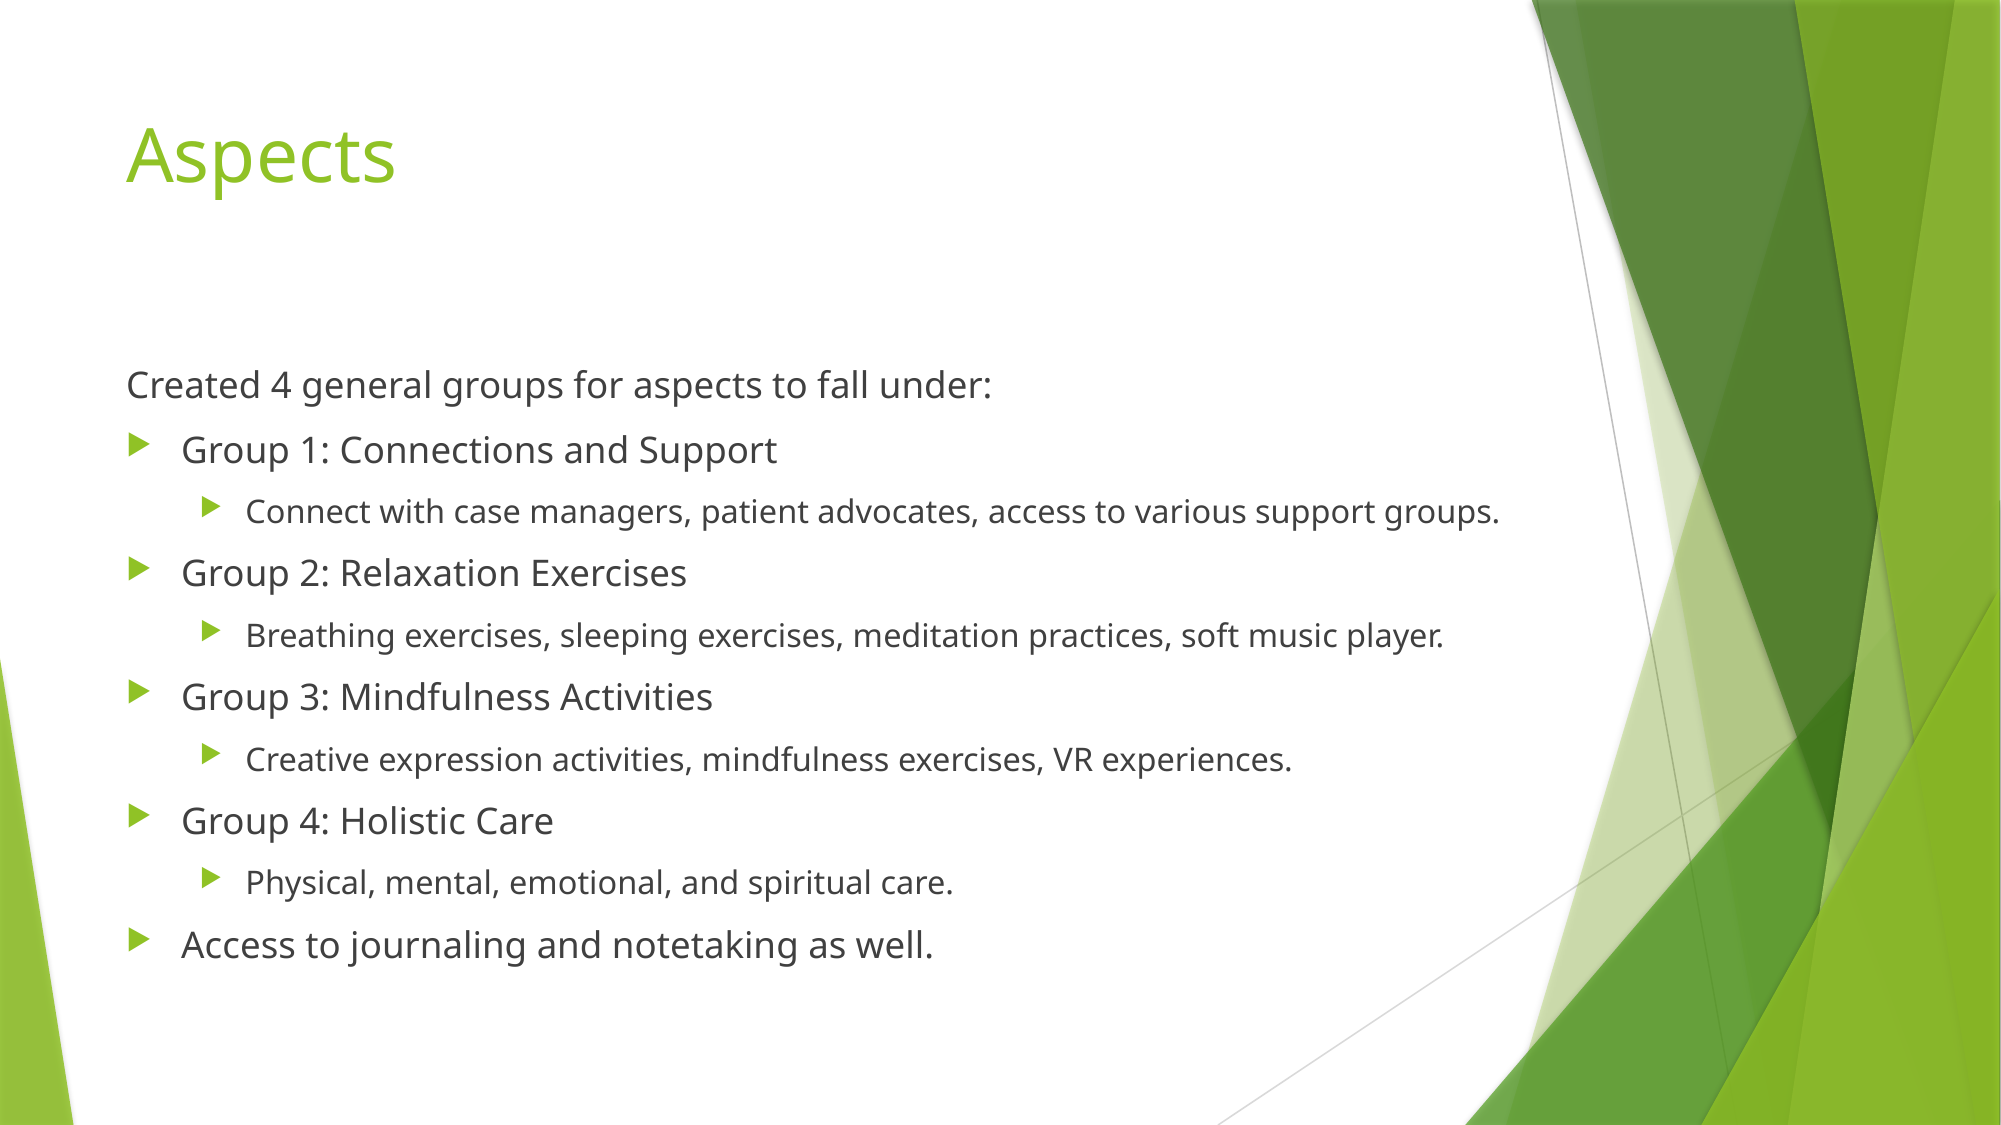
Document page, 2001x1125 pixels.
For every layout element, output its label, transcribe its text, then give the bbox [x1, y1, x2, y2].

list Created 4 general groups for aspects to fall under: Group 1: Connections and Support Connect with case managers, patient advocates, access to various support groups. Group 2: Relaxation Exercises Breathing exercises, sleeping exercises, meditation practices, soft music player. Group 3: Mindfulness Activities Creative expression activities, mindfulness exercises, VR experiences. Group 4: Holistic Care Physical, mental, emotional, and spiritual care. Access to journaling and notetaking as well. [111, 354, 1522, 992]
title Aspects [111, 99, 1522, 317]
